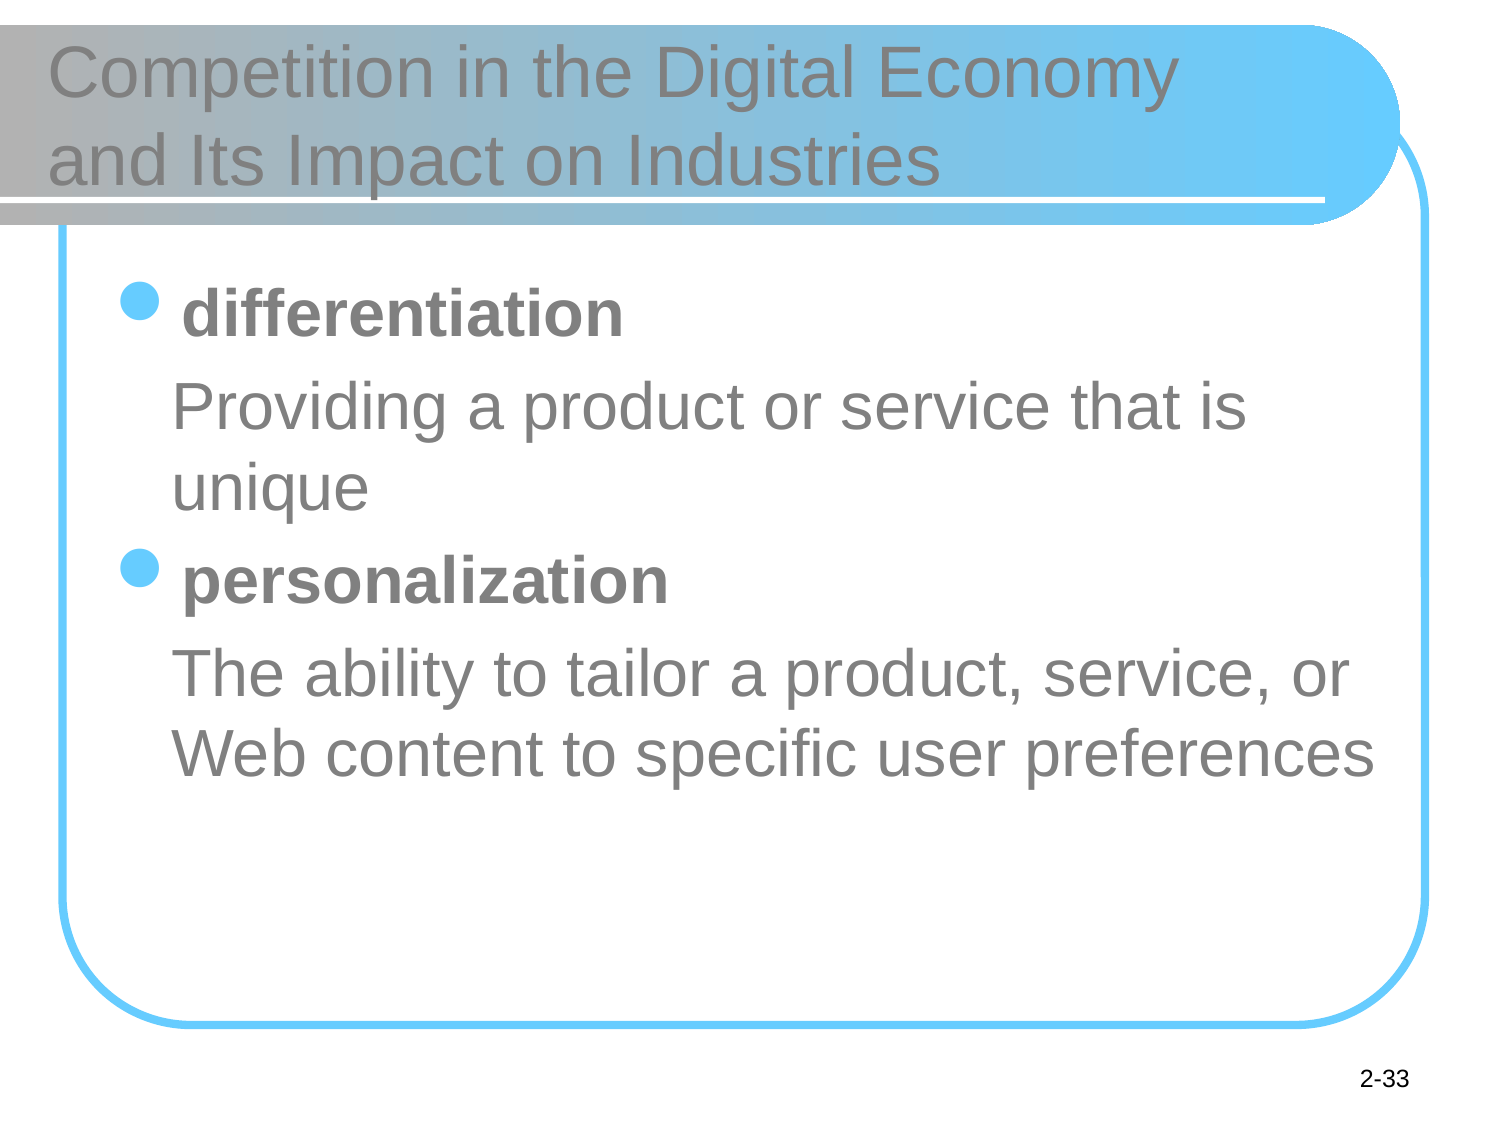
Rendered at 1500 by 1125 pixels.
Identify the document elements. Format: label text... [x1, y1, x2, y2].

list differentiation Providing a product or service that is unique personalization The ability to tailor a product, service, or Web content to specific user preferences [99, 262, 1400, 988]
title Competition in the Digital Economy and Its Impact on Industries [32, 37, 1425, 188]
slide_number 2-33 [1074, 1025, 1425, 1100]
